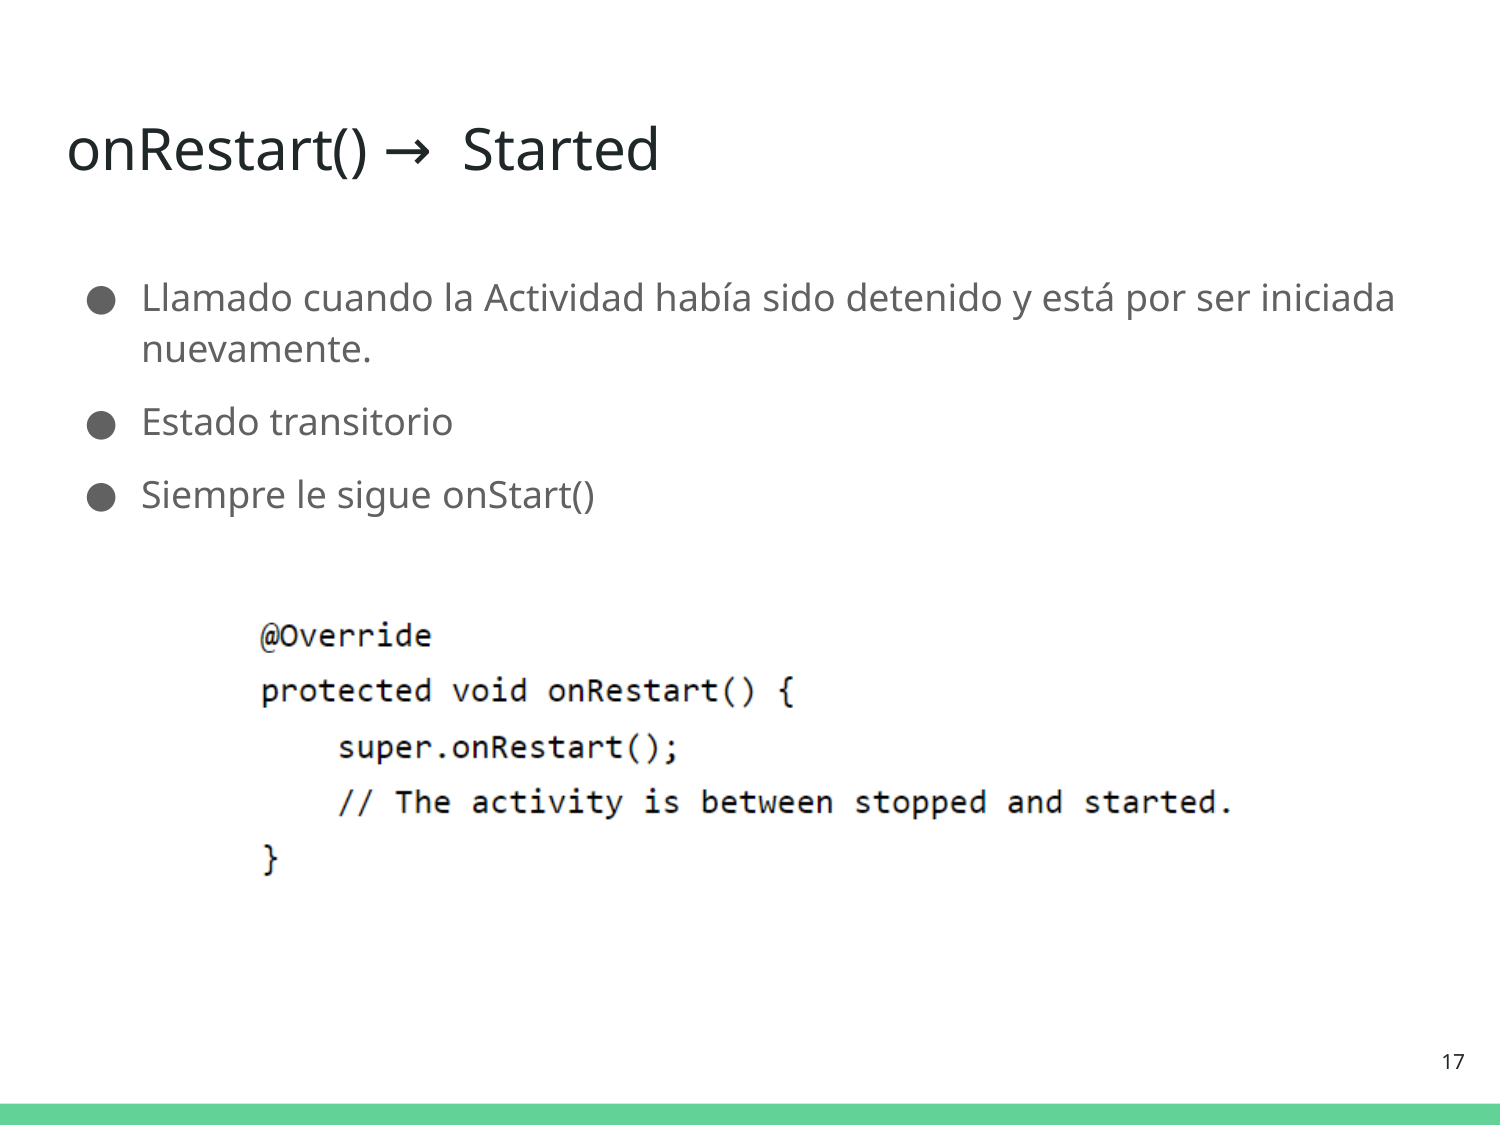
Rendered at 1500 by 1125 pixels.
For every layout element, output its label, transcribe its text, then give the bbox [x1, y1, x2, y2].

picture [250, 598, 1250, 906]
slide_number ‹#› [1389, 1019, 1480, 1106]
title onRestart() → Started [51, 97, 1449, 223]
list Llamado cuando la Actividad había sido detenido y está por ser iniciada nuevamente. Estado transitorio Siempre le sigue onStart() [51, 252, 1449, 584]
